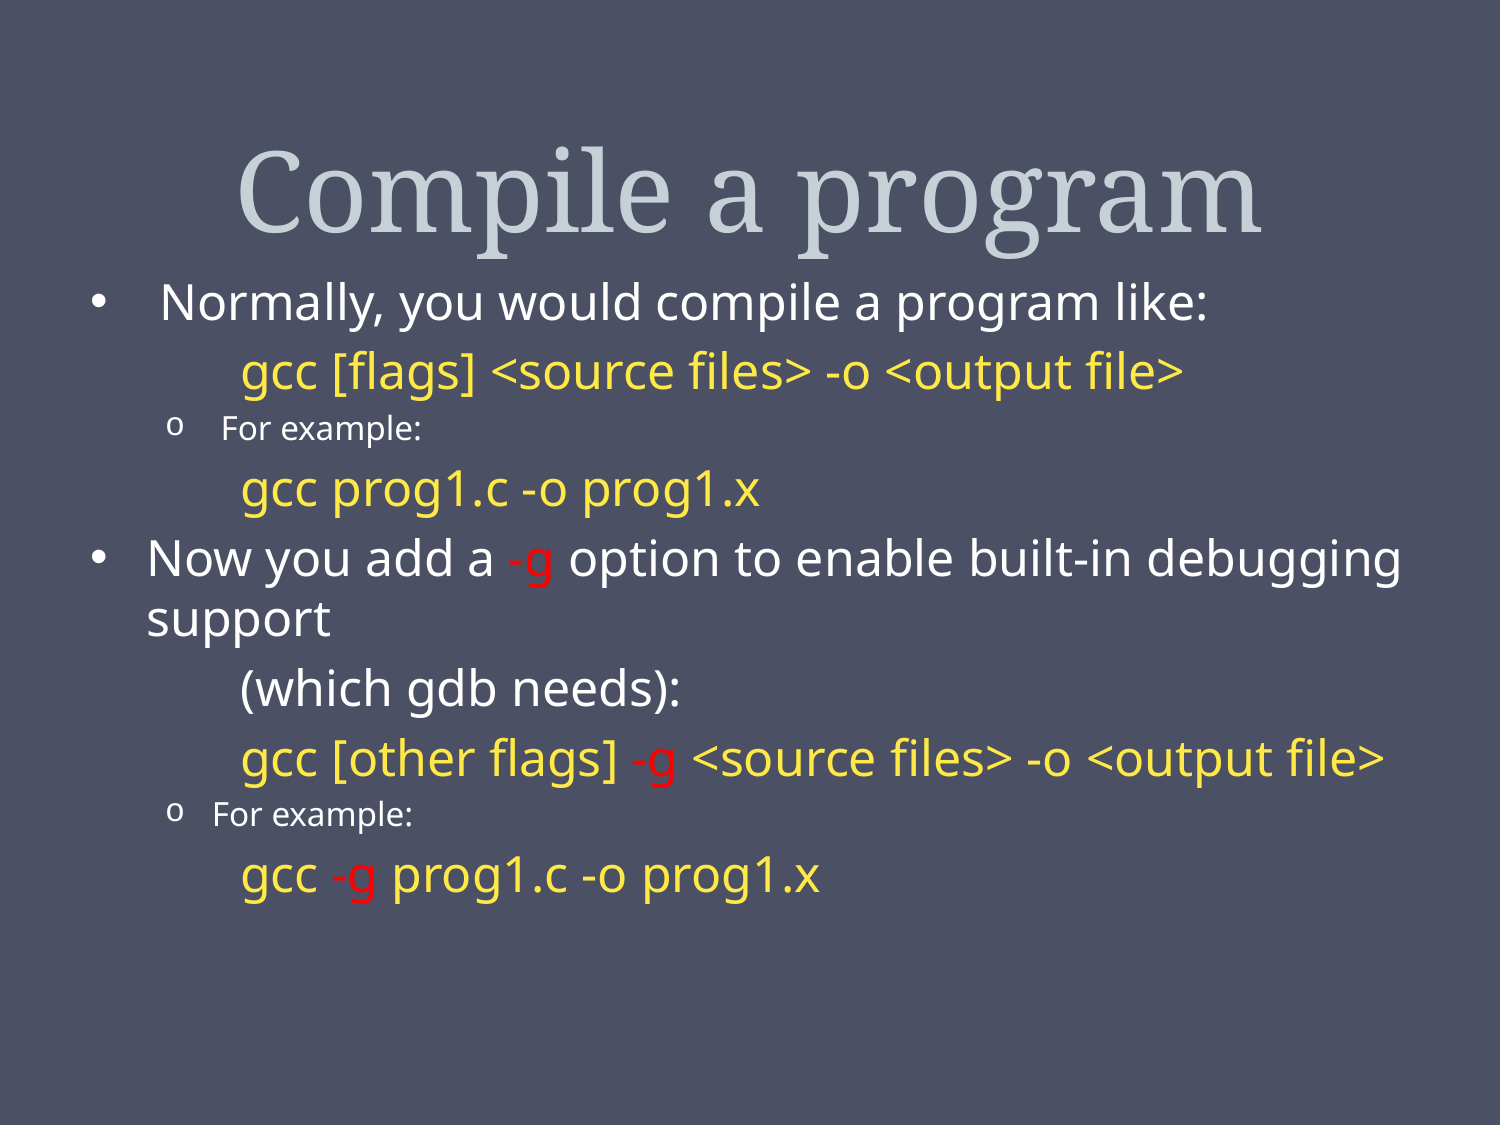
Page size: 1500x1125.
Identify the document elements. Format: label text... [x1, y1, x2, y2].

title Compile a program [75, 0, 1425, 262]
list Normally, you would compile a program like: gcc [flags] <source files> -o <output file> For example: gcc prog1.c -o prog1.x Now you add a -g option to enable built-in debugging support (which gdb needs): gcc [other flags] -g <source files> -o <output file> For example: gcc -g prog1.c -o prog1.x [75, 262, 1425, 1005]
